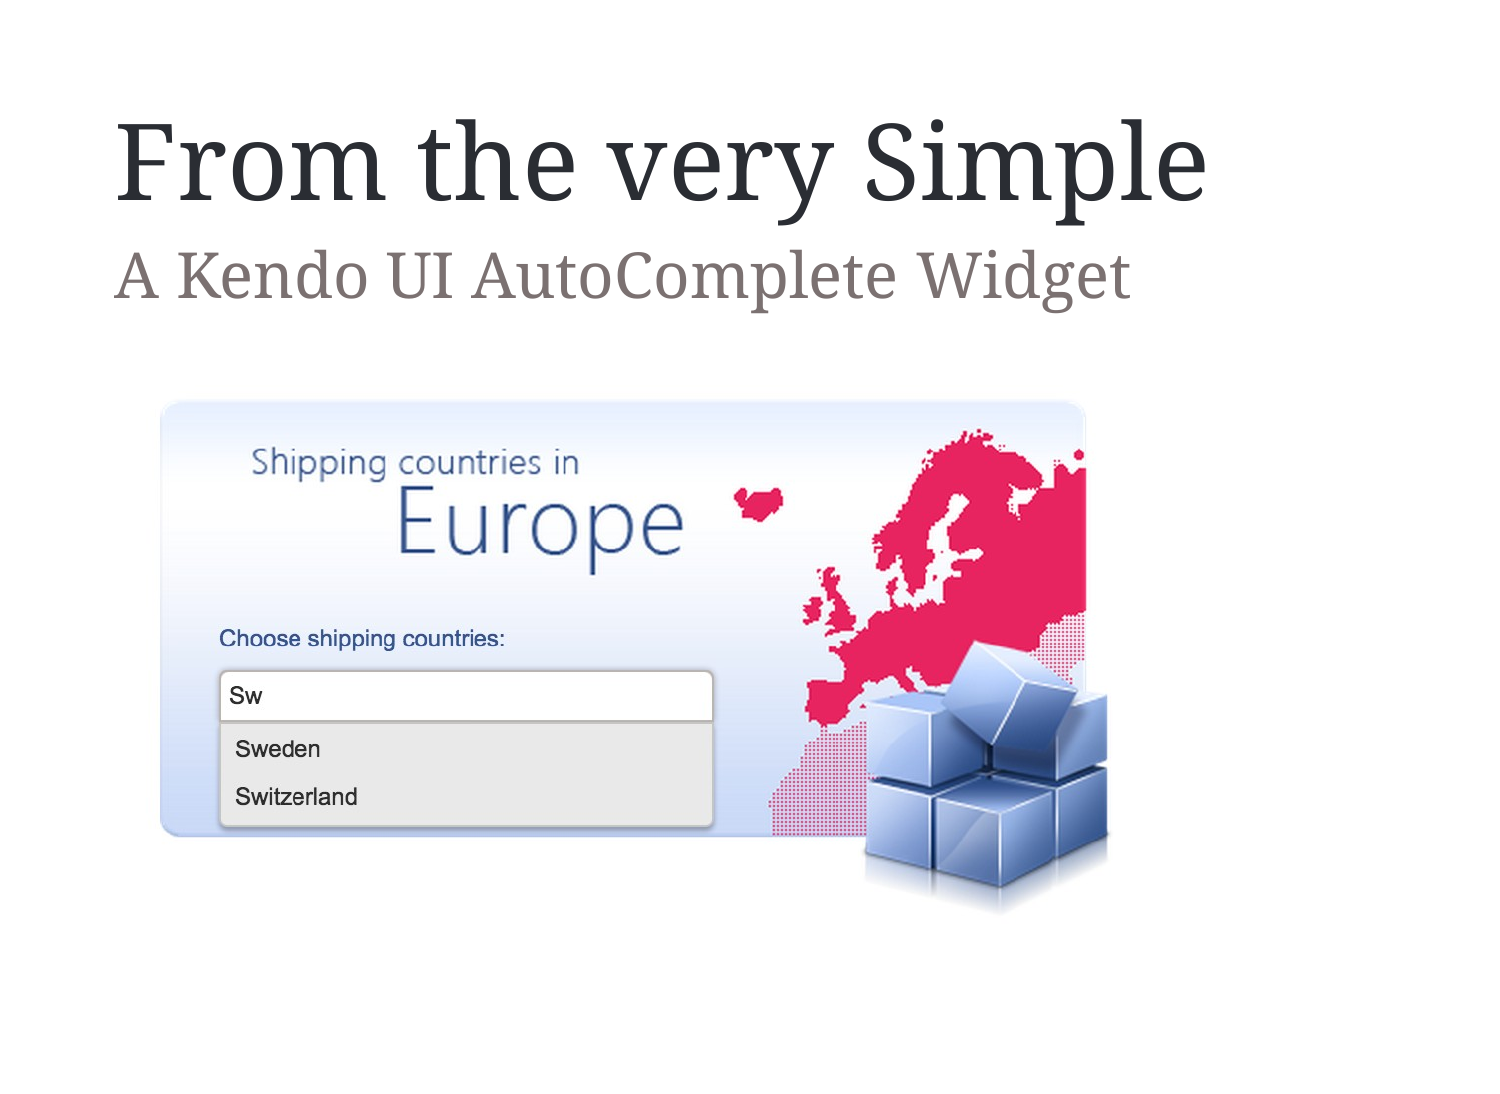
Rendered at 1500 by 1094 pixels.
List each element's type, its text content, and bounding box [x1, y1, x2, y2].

text_box [114, 353, 1196, 939]
title From the very Simple A Kendo UI AutoComplete Widget [88, 94, 1412, 312]
